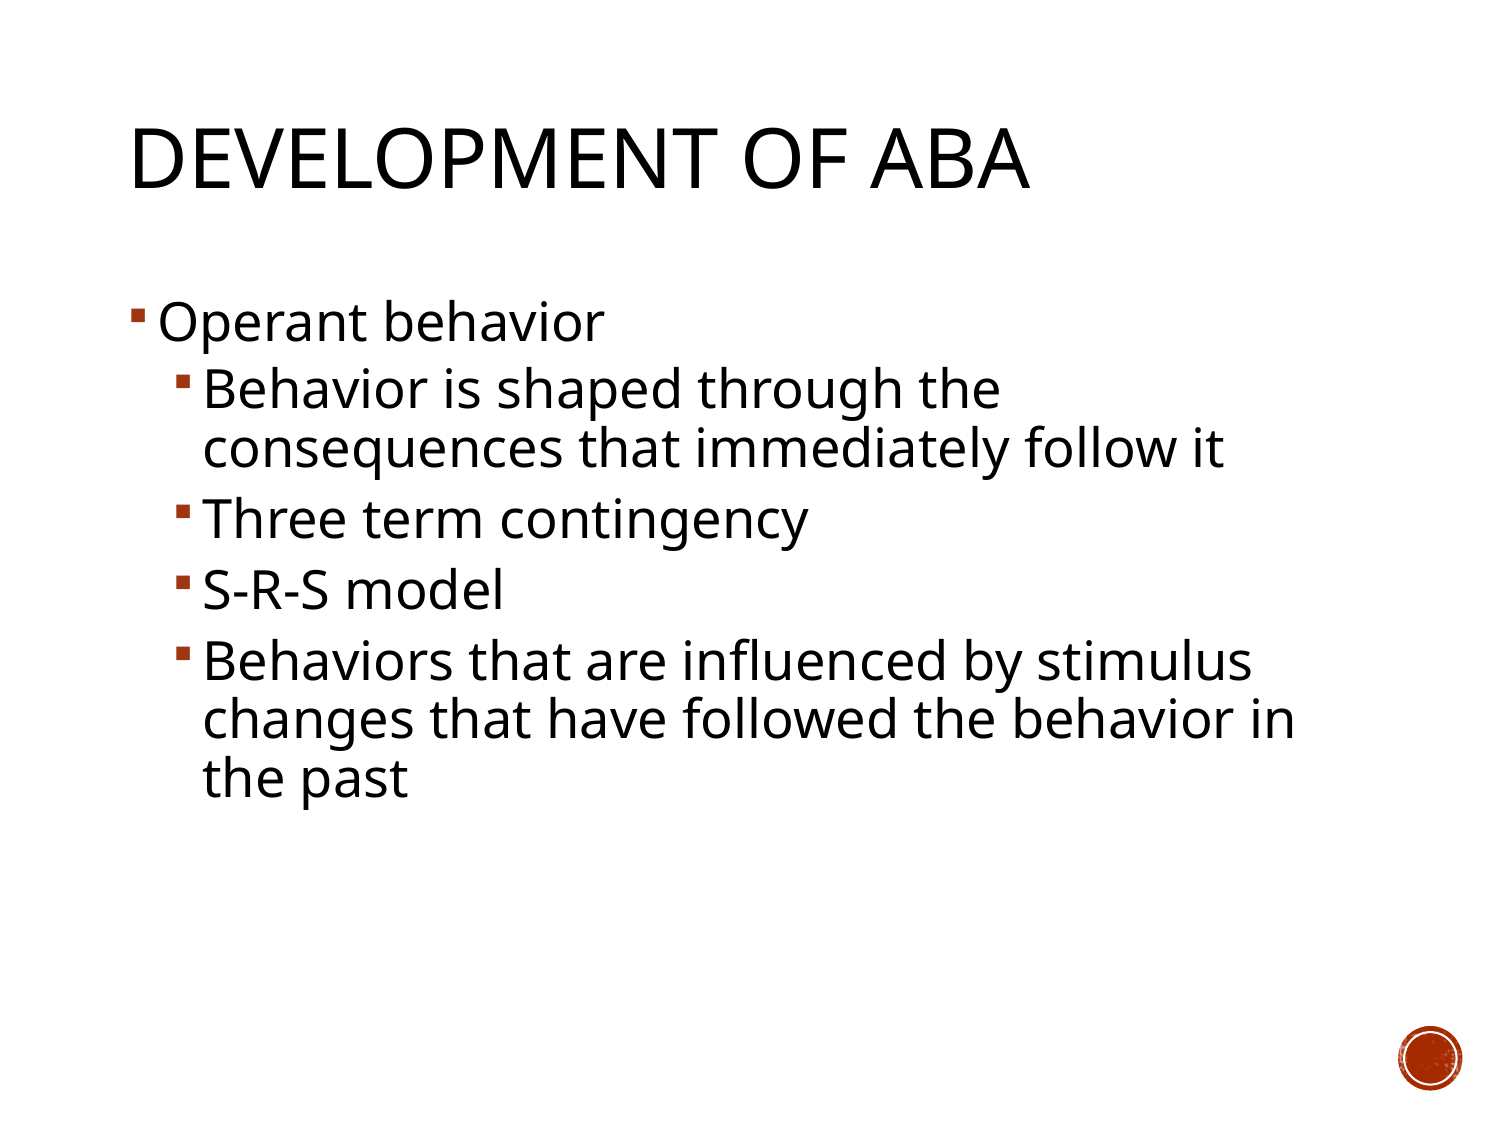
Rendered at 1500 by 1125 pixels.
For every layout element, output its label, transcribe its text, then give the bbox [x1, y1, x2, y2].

title Development of ABA [112, 79, 1388, 287]
list Operant behavior Behavior is shaped through the consequences that immediately follow it Three term contingency S-R-S model Behaviors that are influenced by stimulus changes that have followed the behavior in the past [112, 287, 1388, 952]
